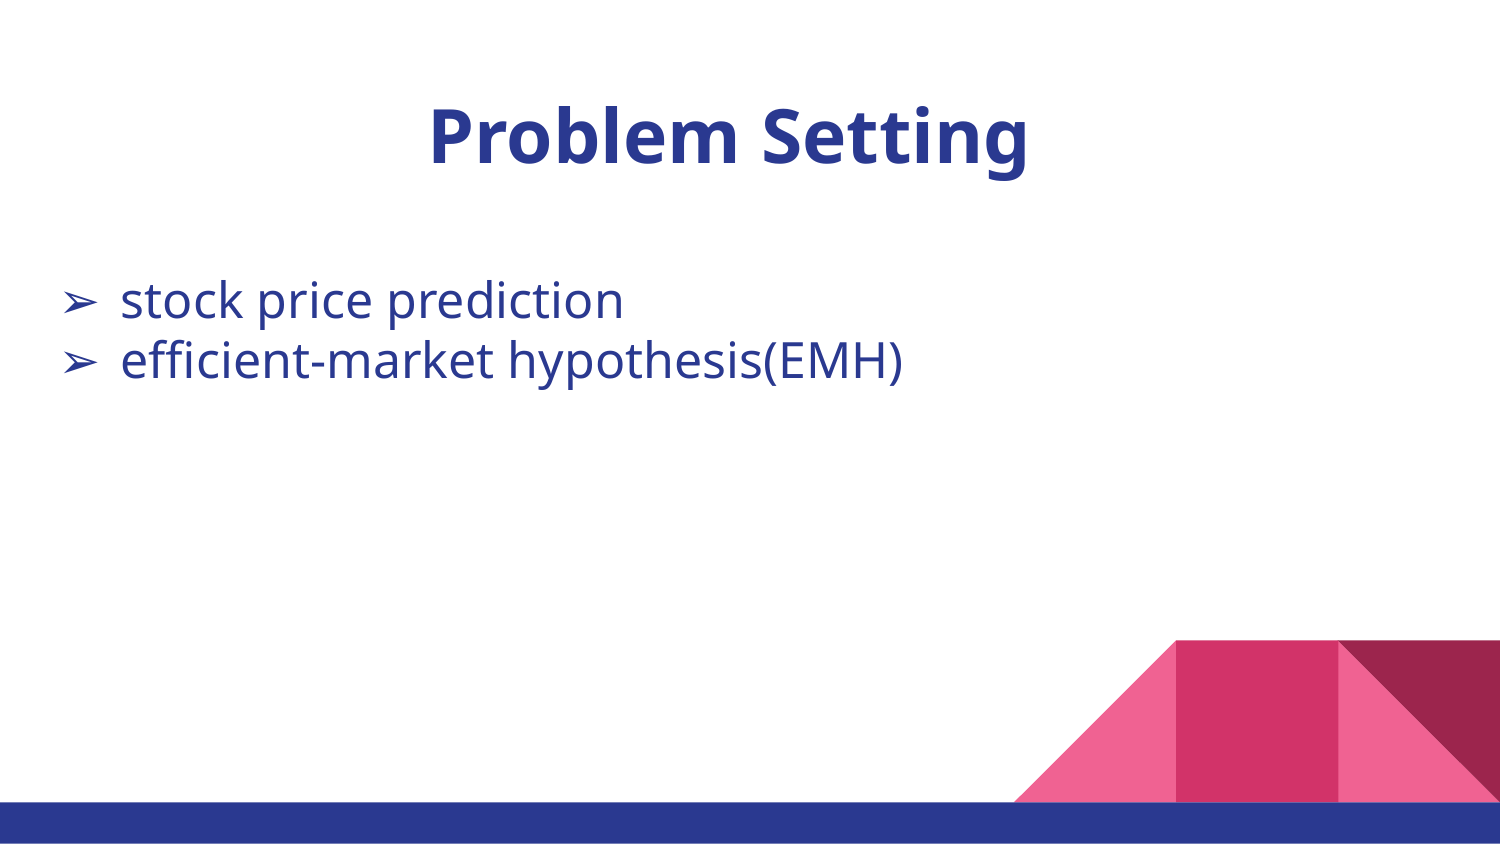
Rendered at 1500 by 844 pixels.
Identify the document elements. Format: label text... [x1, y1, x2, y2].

title Problem Setting stock price prediction efficient-market hypothesis(EMH) [30, 73, 1429, 622]
